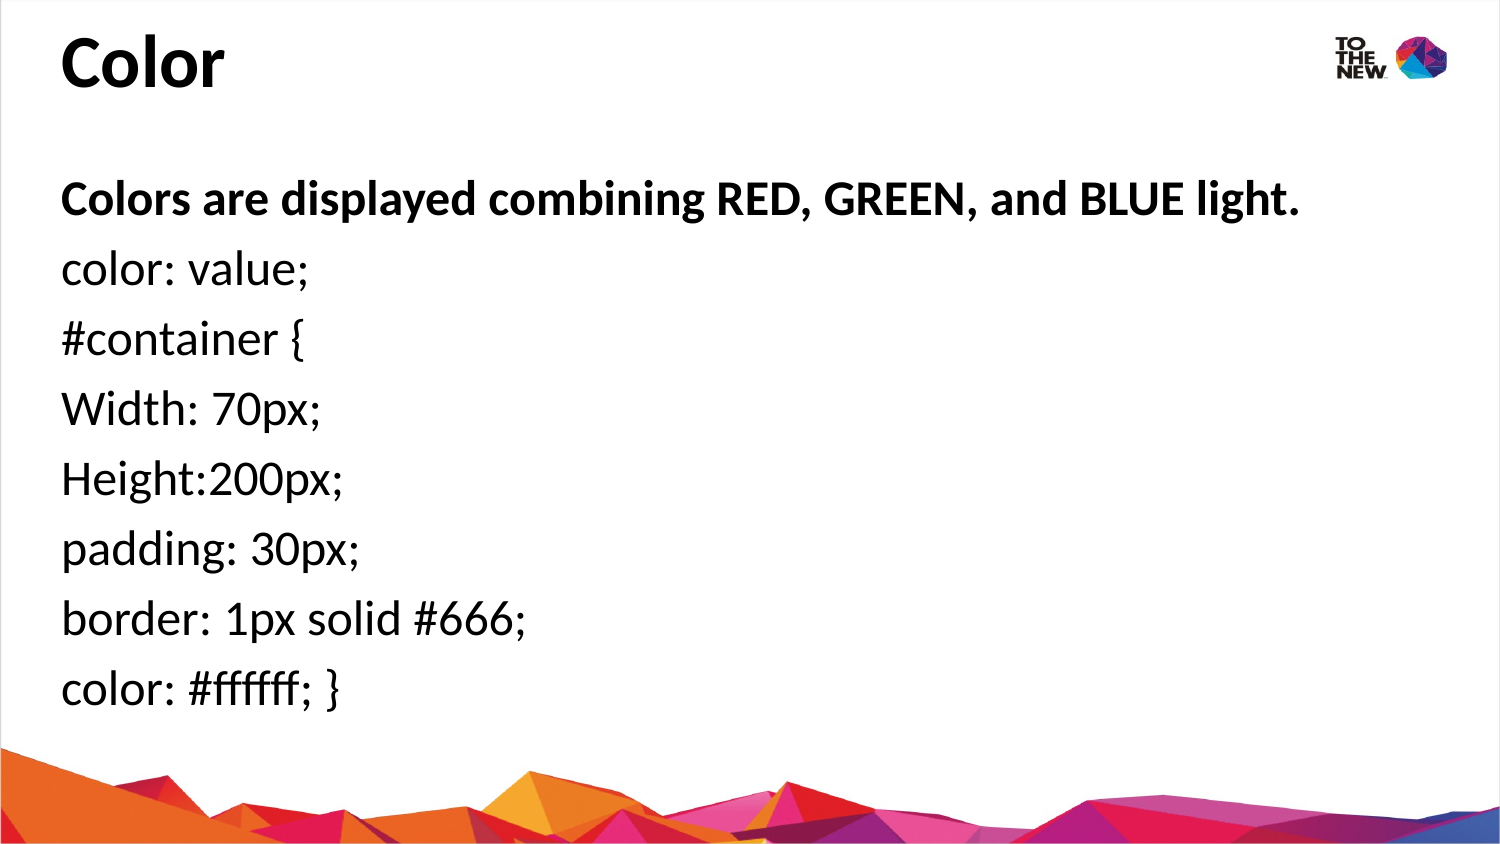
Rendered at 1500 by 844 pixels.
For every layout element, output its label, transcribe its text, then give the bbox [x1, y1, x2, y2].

title Color [46, 26, 1451, 88]
picture [0, 0, 1500, 844]
list Colors are displayed combining RED, GREEN, and BLUE light. color: value; #container { Width: 70px; Height:200px; padding: 30px; border: 1px solid #666; color: #ffffff; } [46, 158, 1451, 754]
